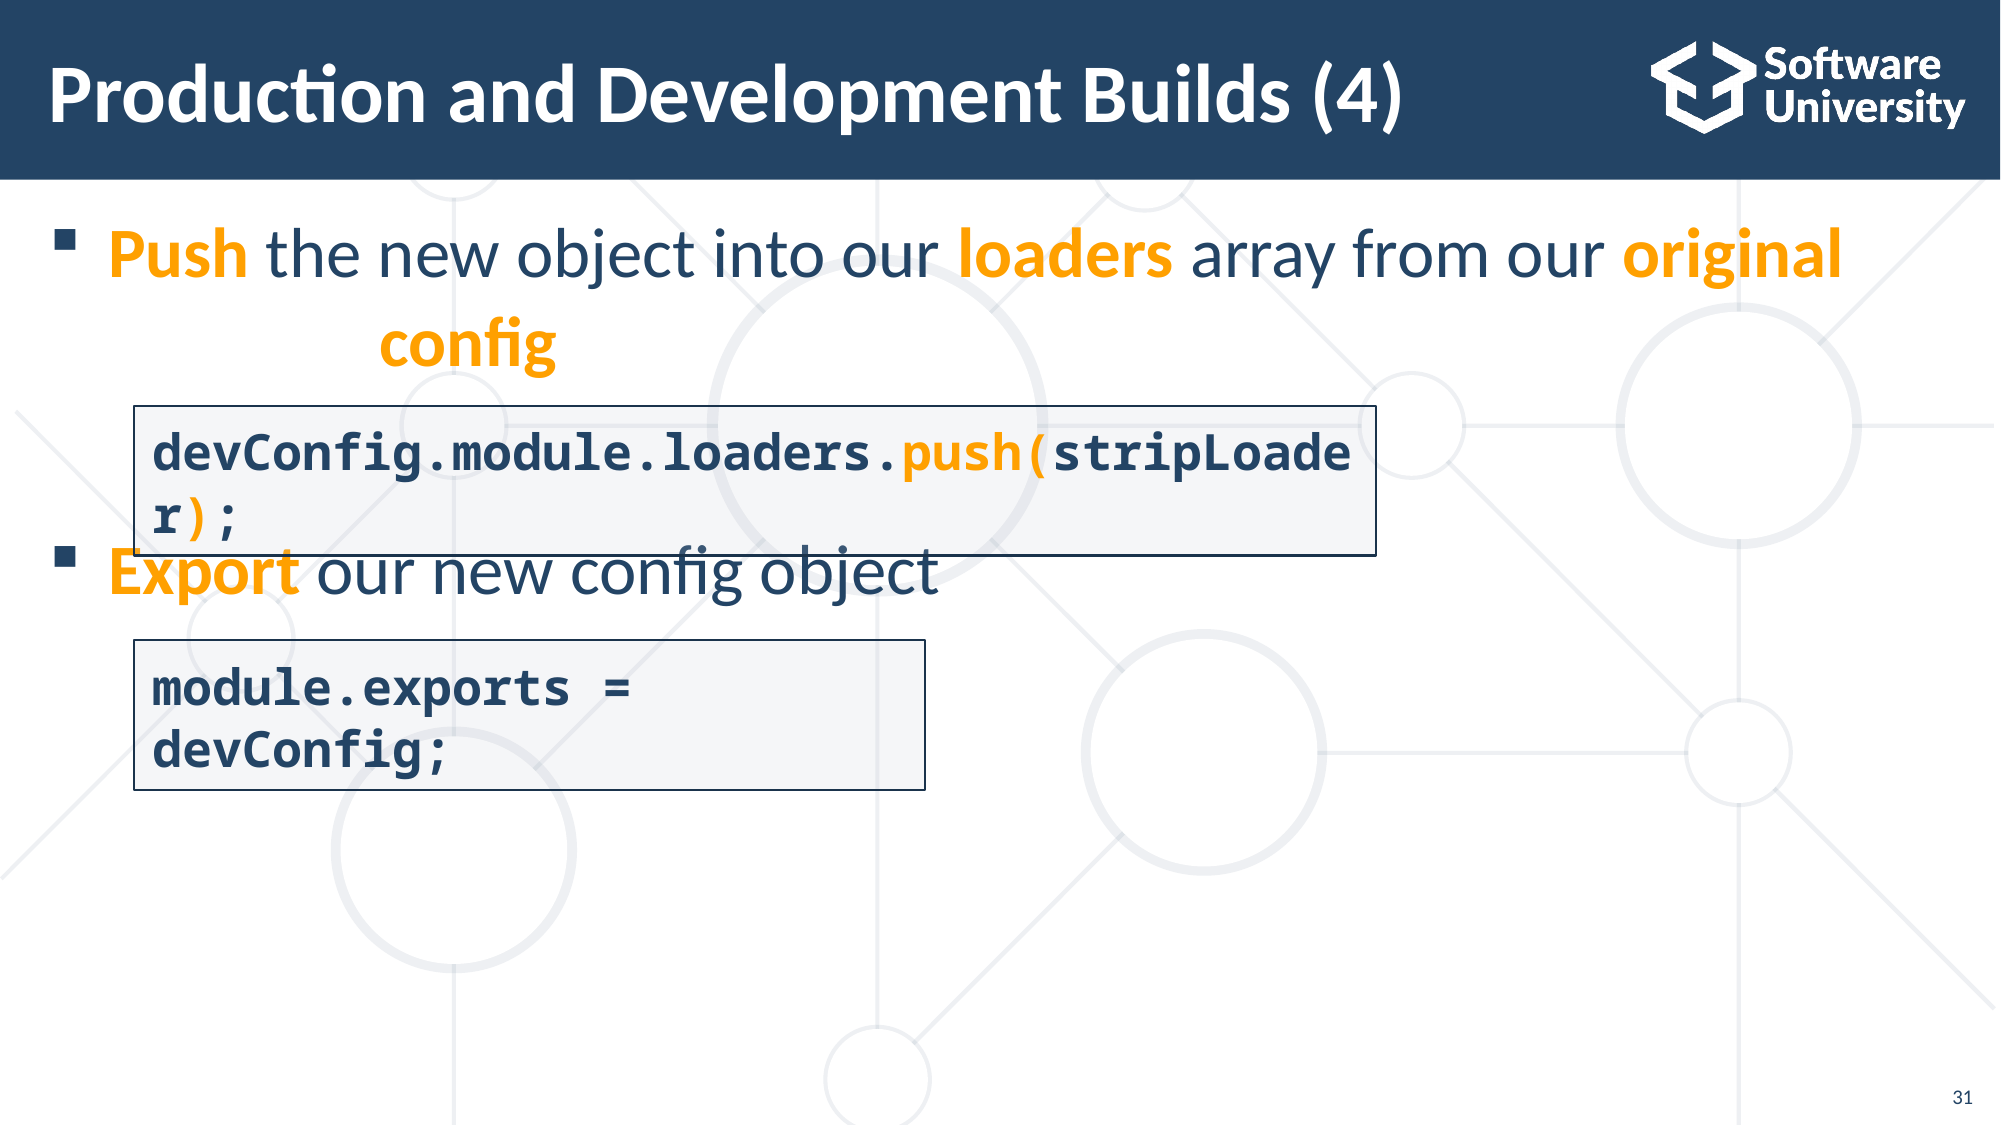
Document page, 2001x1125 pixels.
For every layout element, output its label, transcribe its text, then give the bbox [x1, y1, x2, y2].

slide_number 31 [1927, 1067, 1989, 1117]
text_box module.exports = devConfig; [134, 640, 925, 790]
list Push the new object into our loaders array from our original config Export our new config object [31, 196, 1970, 1104]
title Production and Development Builds (4) [31, 16, 1625, 162]
picture [1651, 41, 1966, 134]
text_box devConfig.module.loaders.push(stripLoader); [134, 406, 1376, 556]
